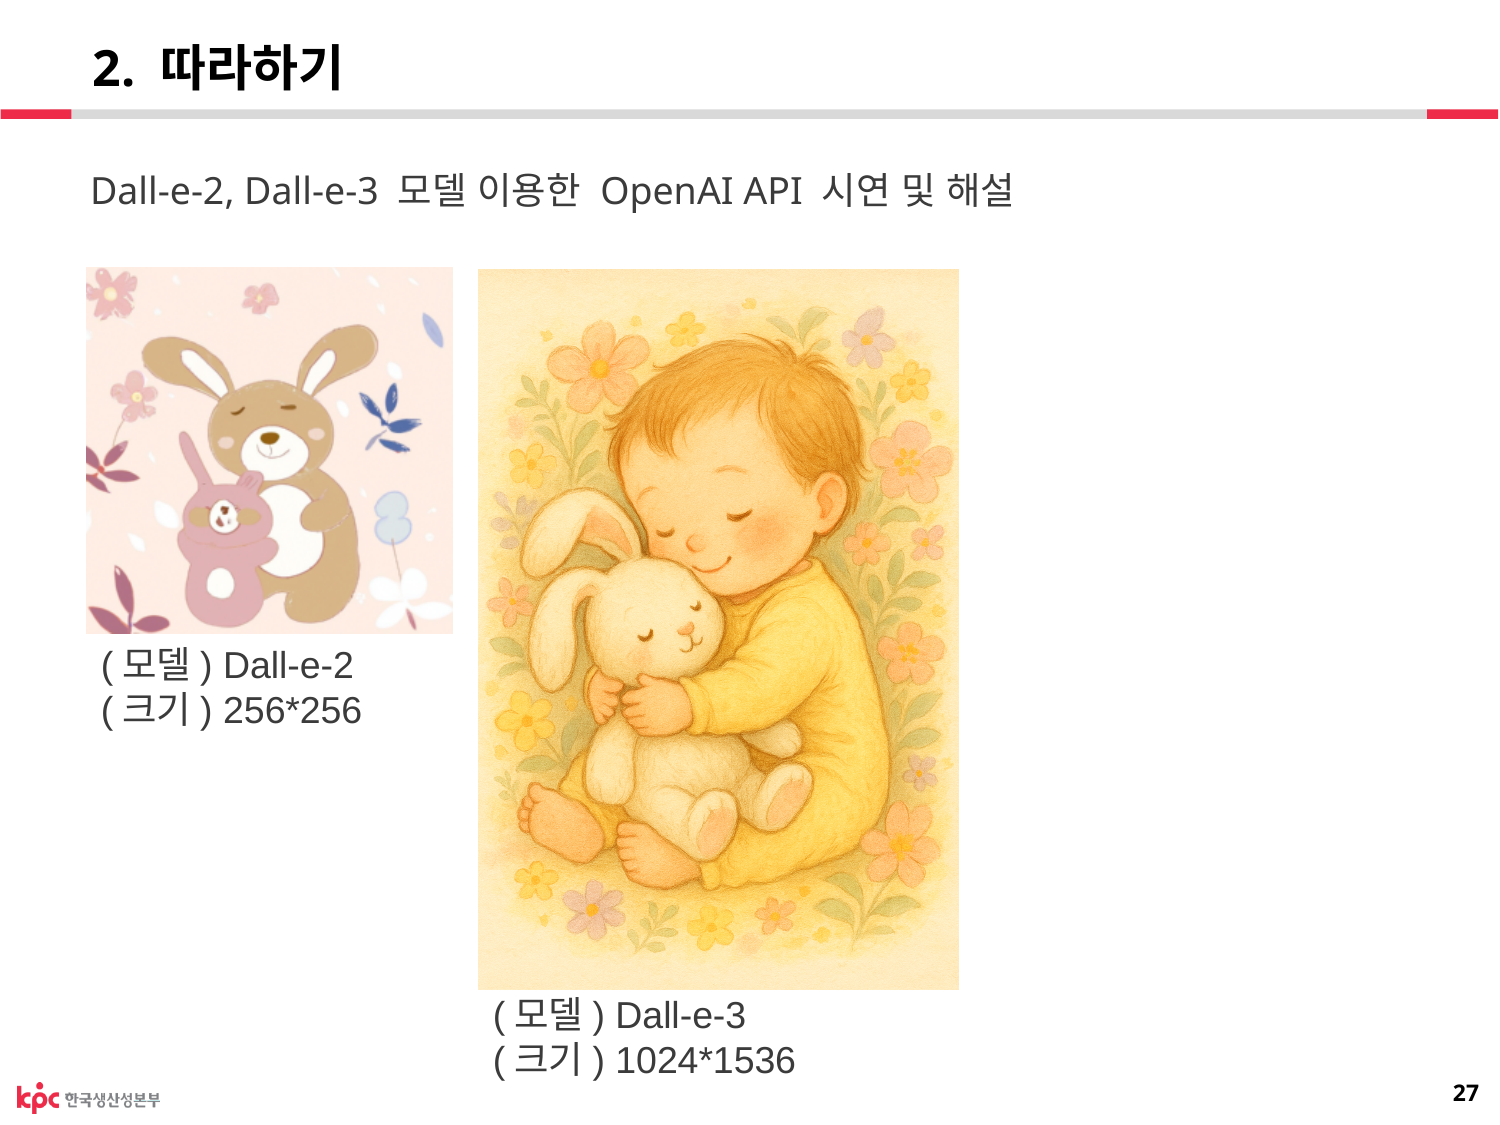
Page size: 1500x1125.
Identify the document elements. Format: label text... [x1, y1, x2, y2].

text_box (모델) Dall-e-3 (크기) 1024*1536 [478, 997, 959, 1088]
text_box (모델) Dall-e-2 (크기) 256*256 [86, 642, 453, 739]
picture [477, 269, 959, 991]
picture [85, 266, 453, 634]
title 2. 따라하기 [64, 19, 1436, 114]
list Dall-e-2, Dall-e-3 모델 이용한 OpenAI API 시연 및 해설 [75, 137, 1436, 1012]
picture [17, 1082, 160, 1114]
